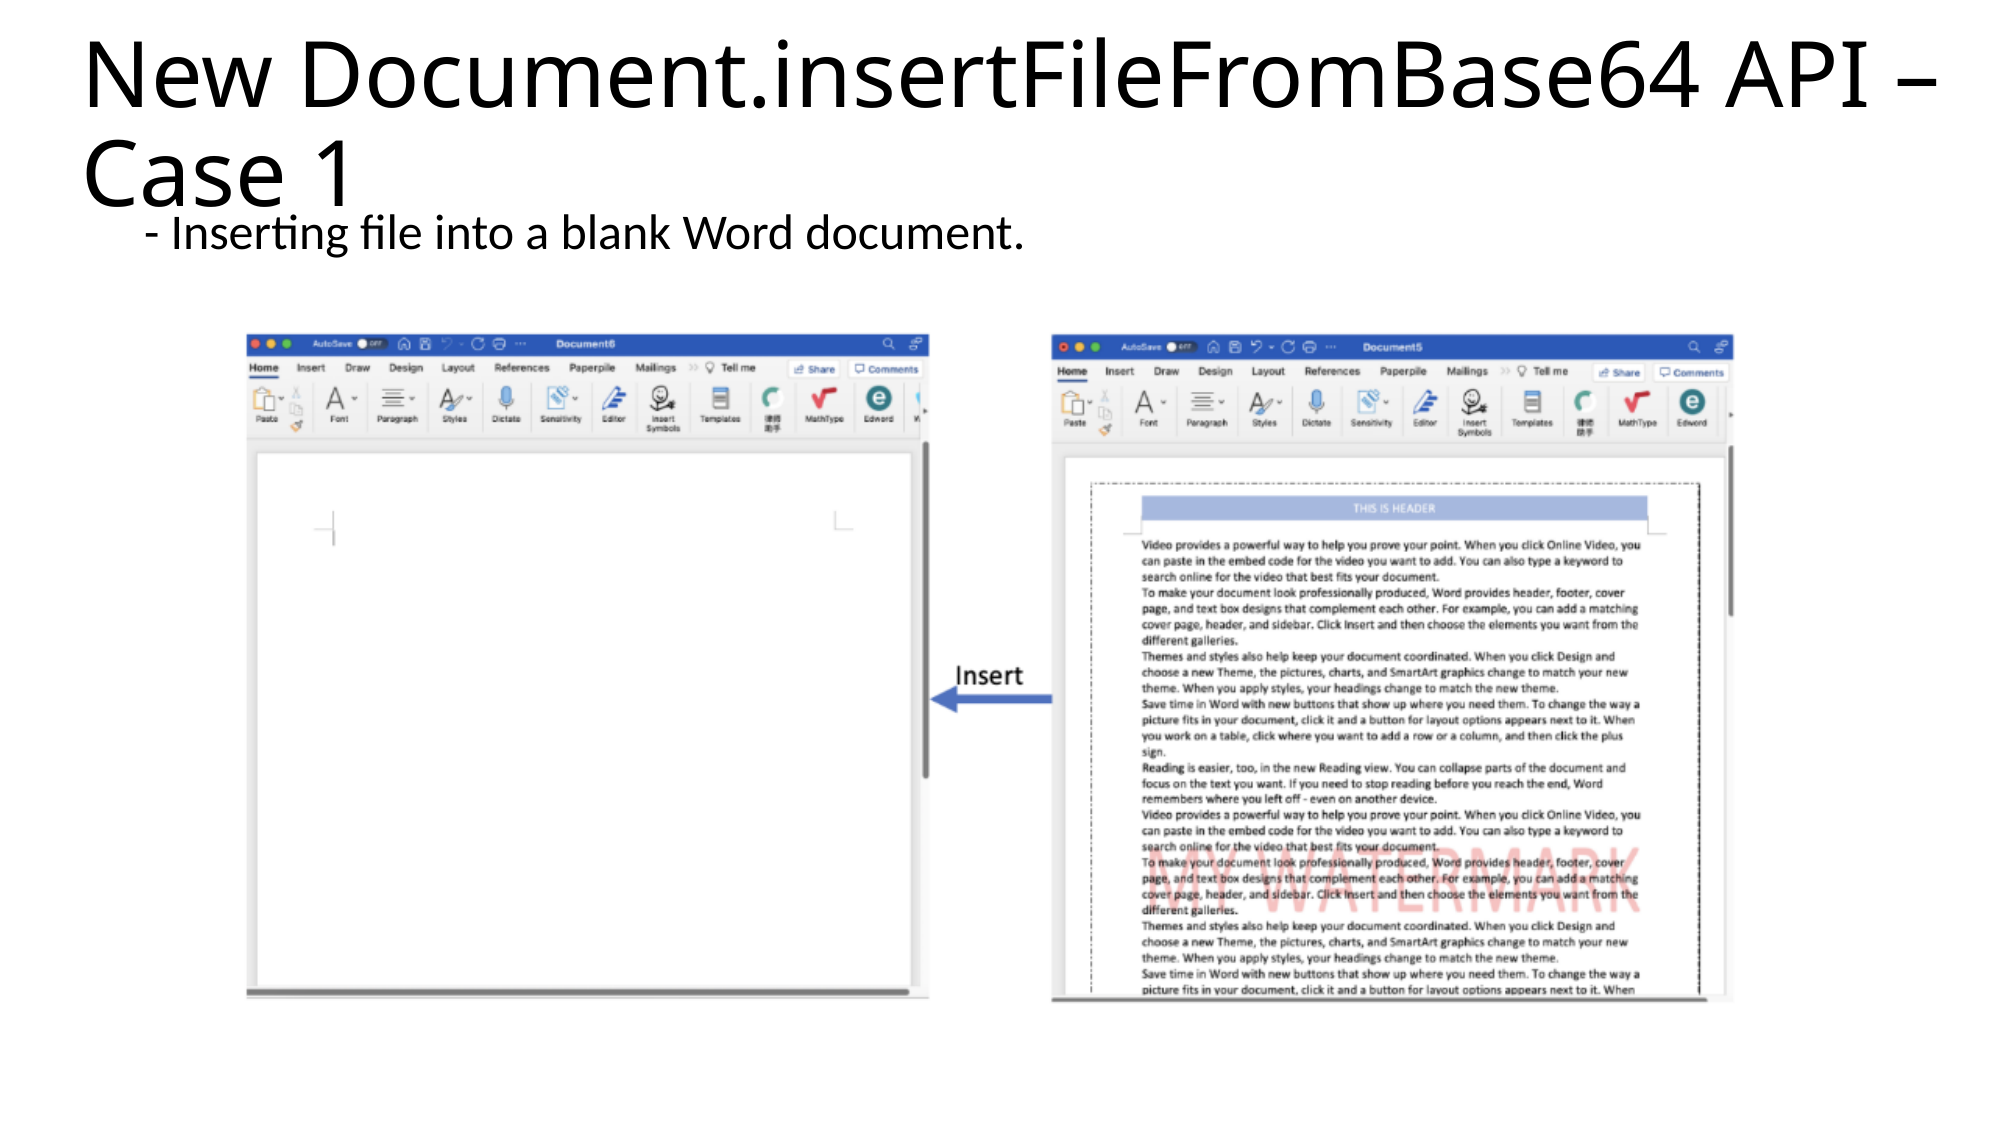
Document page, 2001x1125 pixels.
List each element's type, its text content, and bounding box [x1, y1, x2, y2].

text_box - Inserting file into a blank Word document. [129, 192, 1811, 268]
picture [236, 305, 1752, 1024]
title New Document.insertFileFromBase64 API – Case 1 [66, 18, 1975, 237]
